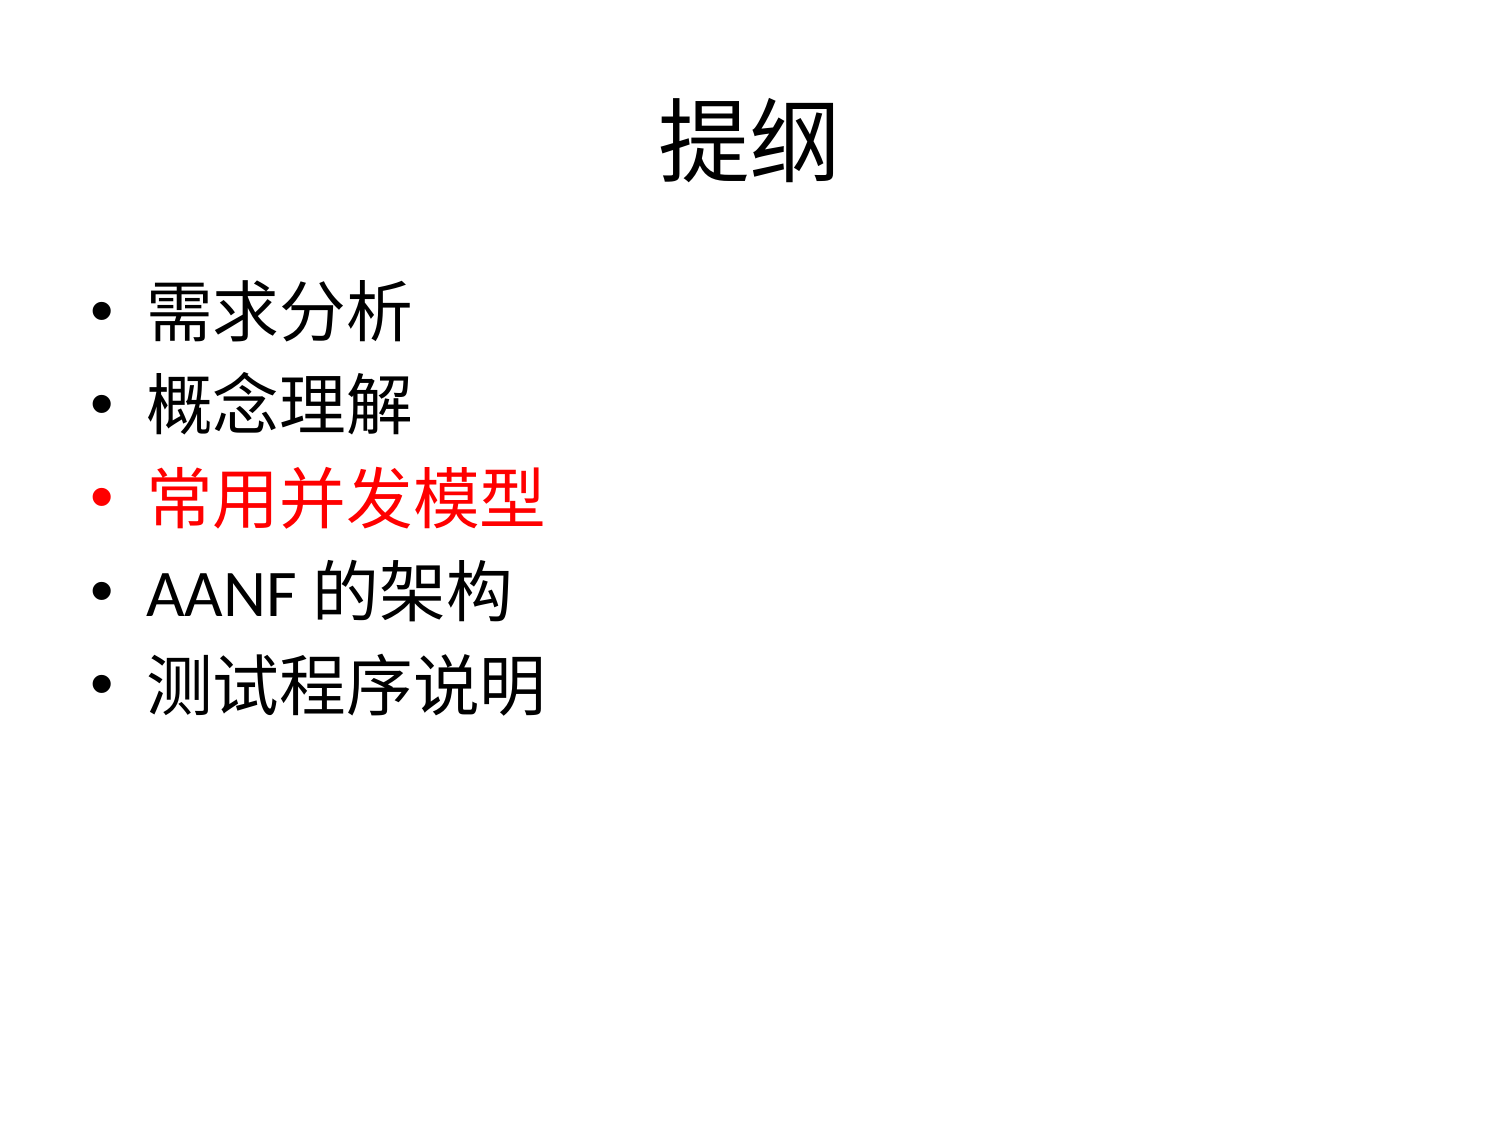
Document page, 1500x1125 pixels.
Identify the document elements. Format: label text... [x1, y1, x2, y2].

list 需求分析 概念理解 常用并发模型 AANF的架构 测试程序说明 [75, 262, 1425, 1005]
title 提纲 [75, 45, 1425, 233]
